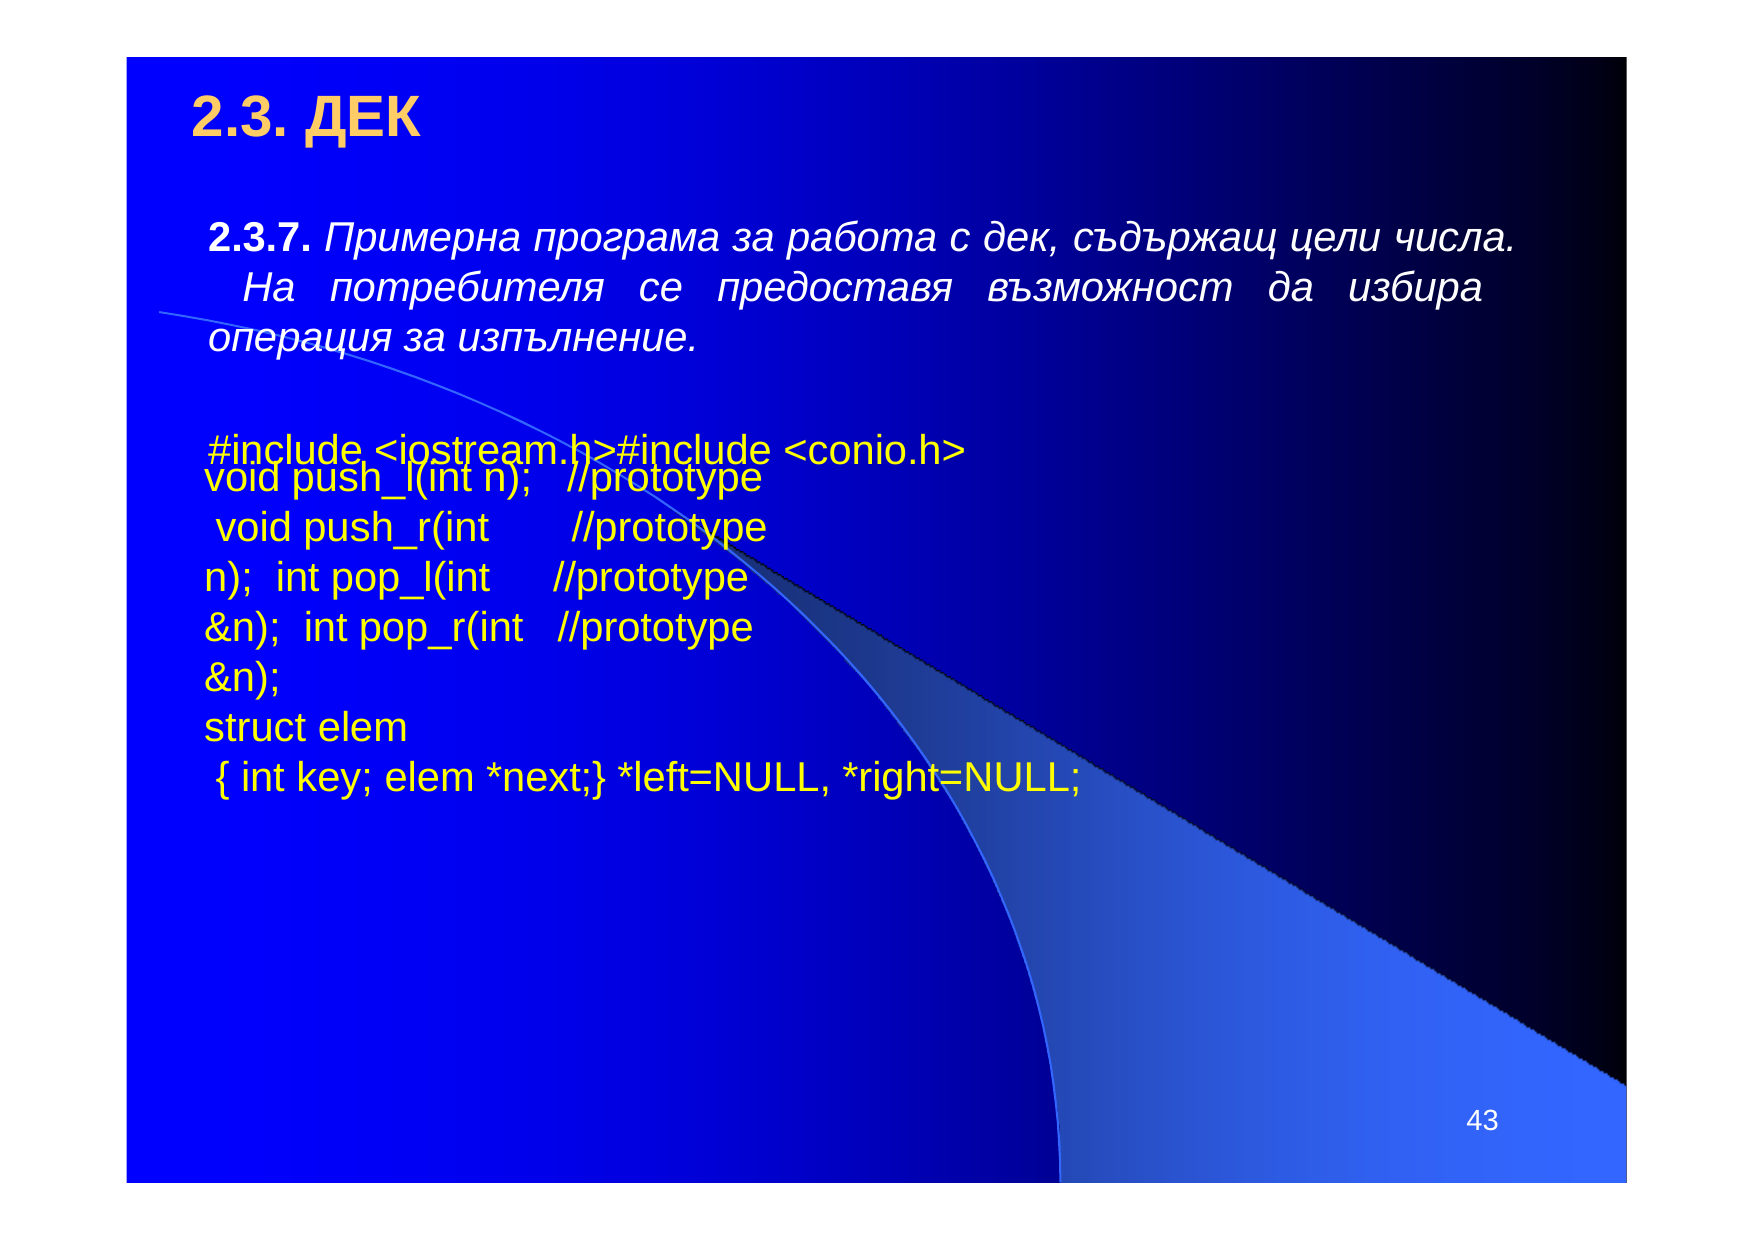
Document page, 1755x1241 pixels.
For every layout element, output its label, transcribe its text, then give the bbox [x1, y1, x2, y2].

picture [126, 57, 1627, 1183]
text_box //prototype //prototype //prototype //prototype [551, 447, 771, 650]
text_box struct elem { int key; elem *next;} *left=NULL, *right=NULL; [202, 697, 1086, 800]
slide_number 43 [1460, 1102, 1506, 1241]
text_box void push_l(int n); void push_r(int n); int pop_l(int &n); int pop_r(int &n); [202, 447, 540, 697]
list 2.3.7. Примерна програма за работа с дек, съдържащ цели числа. На потребителя се предоставя възможност да избира операция за изпълнение. #include <iostream.h>#include <conio.h> [206, 207, 1518, 915]
title 2.3. ДЕК [189, 76, 424, 286]
